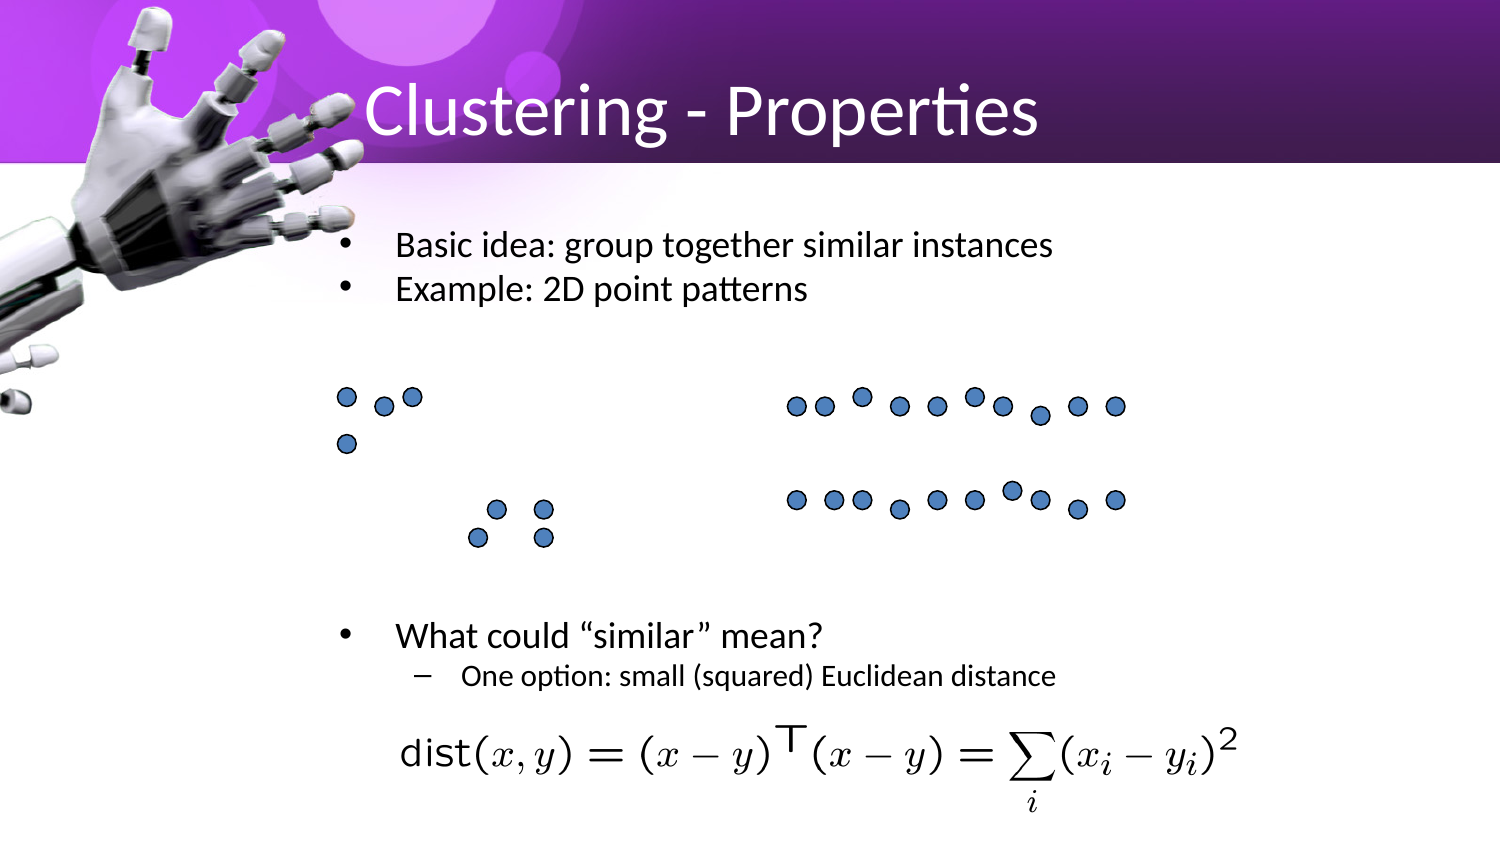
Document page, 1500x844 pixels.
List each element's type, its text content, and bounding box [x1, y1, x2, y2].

text_box [928, 490, 947, 510]
text_box [534, 500, 554, 519]
text_box [853, 490, 872, 510]
text_box [1003, 481, 1022, 501]
title Clustering - Properties [349, 46, 1402, 166]
text_box [928, 397, 947, 416]
text_box [815, 397, 835, 416]
text_box [890, 500, 910, 519]
text_box [1106, 490, 1126, 510]
text_box [1068, 397, 1088, 416]
text_box [965, 490, 985, 510]
text_box [965, 387, 985, 407]
text_box [468, 528, 488, 548]
text_box [403, 387, 422, 407]
text_box [1106, 397, 1126, 416]
list Basic idea: group together similar instances Example: 2D point patterns What could “similar” mean? One option: small (squared) Euclidean distance [324, 221, 1337, 756]
text_box [487, 500, 507, 519]
text_box [824, 490, 844, 510]
text_box [374, 397, 394, 416]
text_box [337, 387, 357, 407]
text_box [1031, 406, 1051, 426]
picture [0, 0, 1500, 844]
text_box [787, 397, 807, 416]
text_box [1068, 500, 1088, 519]
text_box [853, 387, 872, 407]
text_box [534, 528, 554, 548]
text_box [787, 490, 807, 510]
text_box [1031, 490, 1051, 510]
text_box [993, 397, 1013, 416]
text_box [337, 434, 357, 454]
text_box [890, 397, 910, 416]
